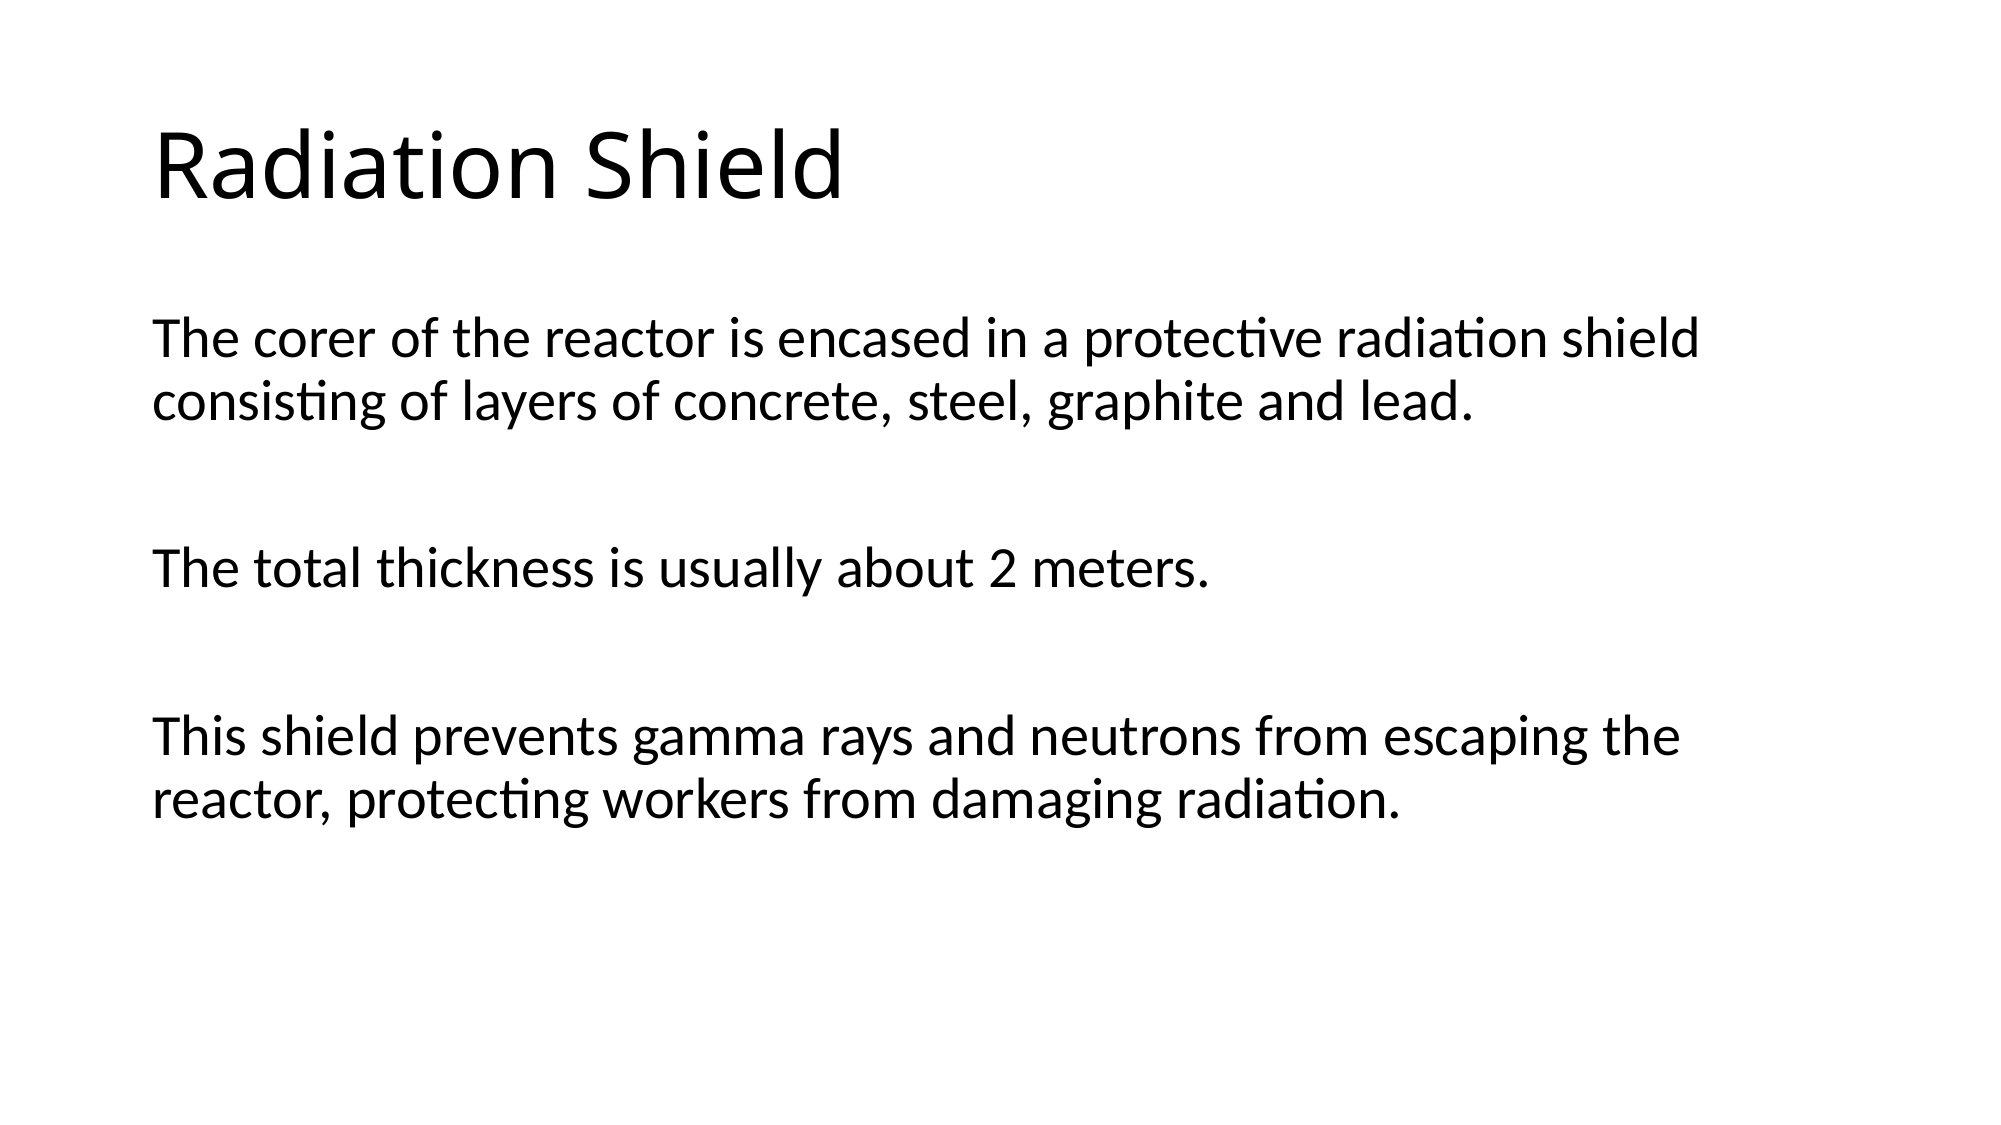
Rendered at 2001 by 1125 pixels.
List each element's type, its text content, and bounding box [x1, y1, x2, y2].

list The corer of the reactor is encased in a protective radiation shield consisting of layers of concrete, steel, graphite and lead. The total thickness is usually about 2 meters. This shield prevents gamma rays and neutrons from escaping the reactor, protecting workers from damaging radiation. [137, 299, 1863, 1014]
title Radiation Shield [137, 59, 1863, 278]
